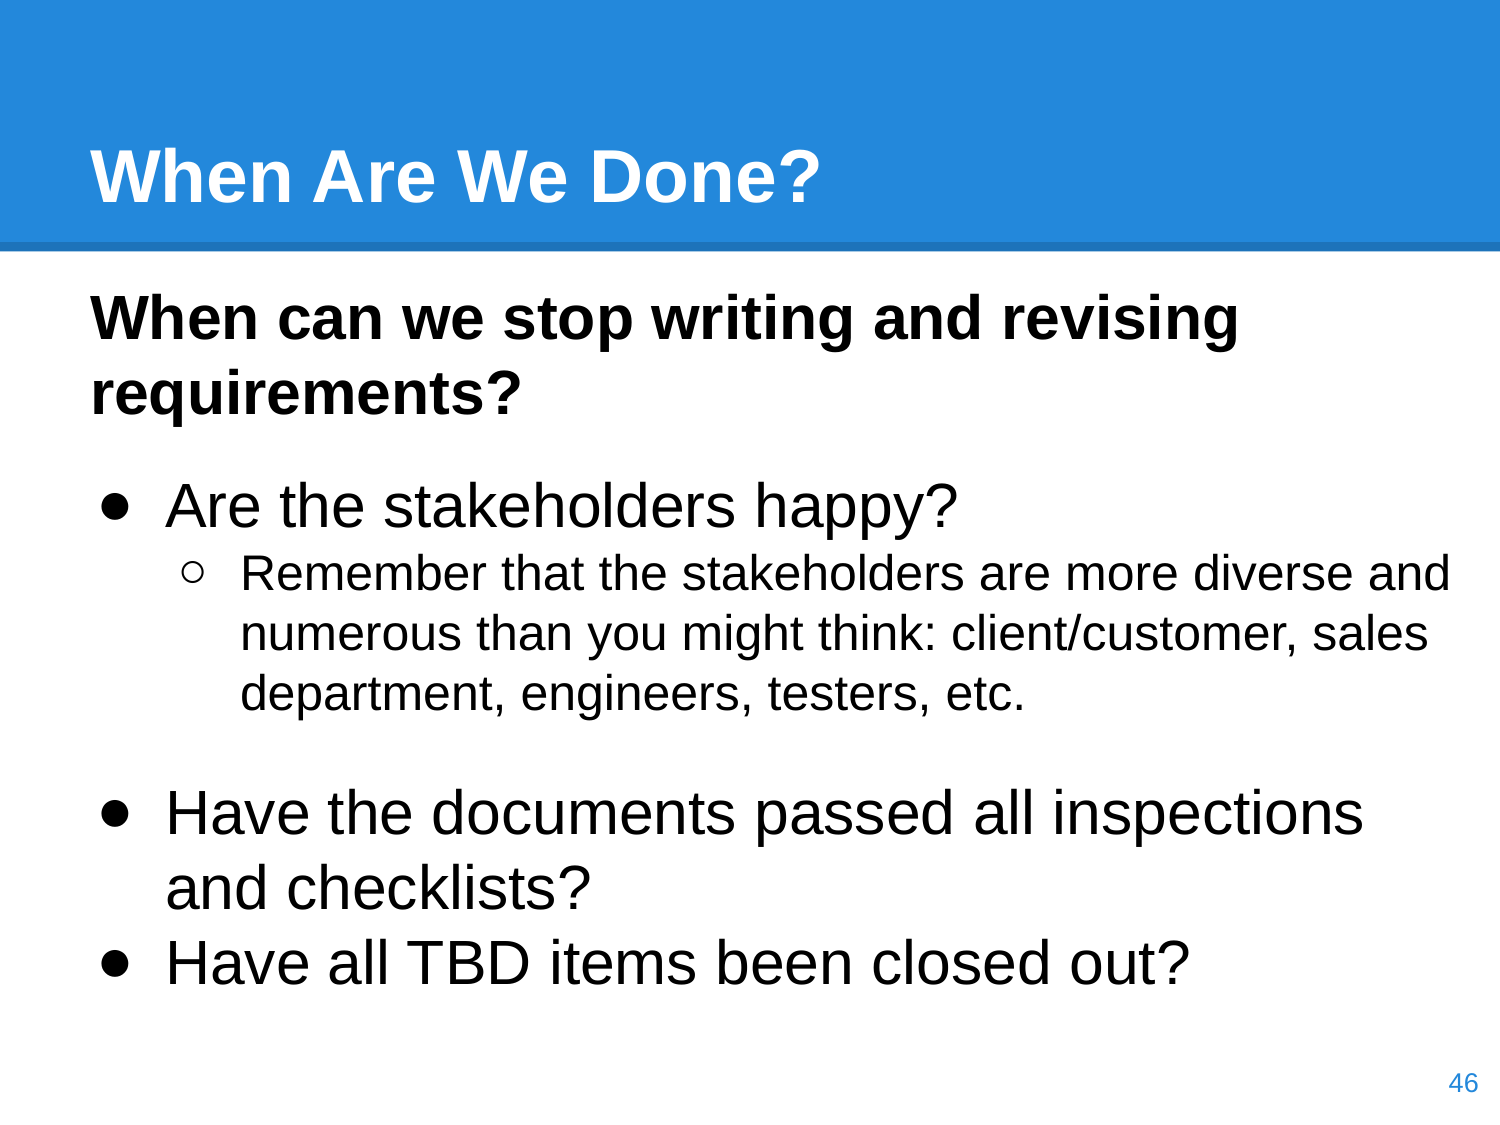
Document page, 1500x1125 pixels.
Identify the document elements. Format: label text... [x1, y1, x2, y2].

title When Are We Done? [75, 45, 1425, 233]
list Are the stakeholders happy? Remember that the stakeholders are more diverse and numerous than you might think: client/customer, sales department, engineers, testers, etc. Have the documents passed all inspections and checklists? Have all TBD items been closed out? [75, 450, 1476, 638]
list When can we stop writing and revising requirements? [75, 638, 1425, 1078]
slide_number ‹#› [1403, 1038, 1494, 1125]
list When can we stop writing and revising requirements? [75, 262, 1425, 450]
